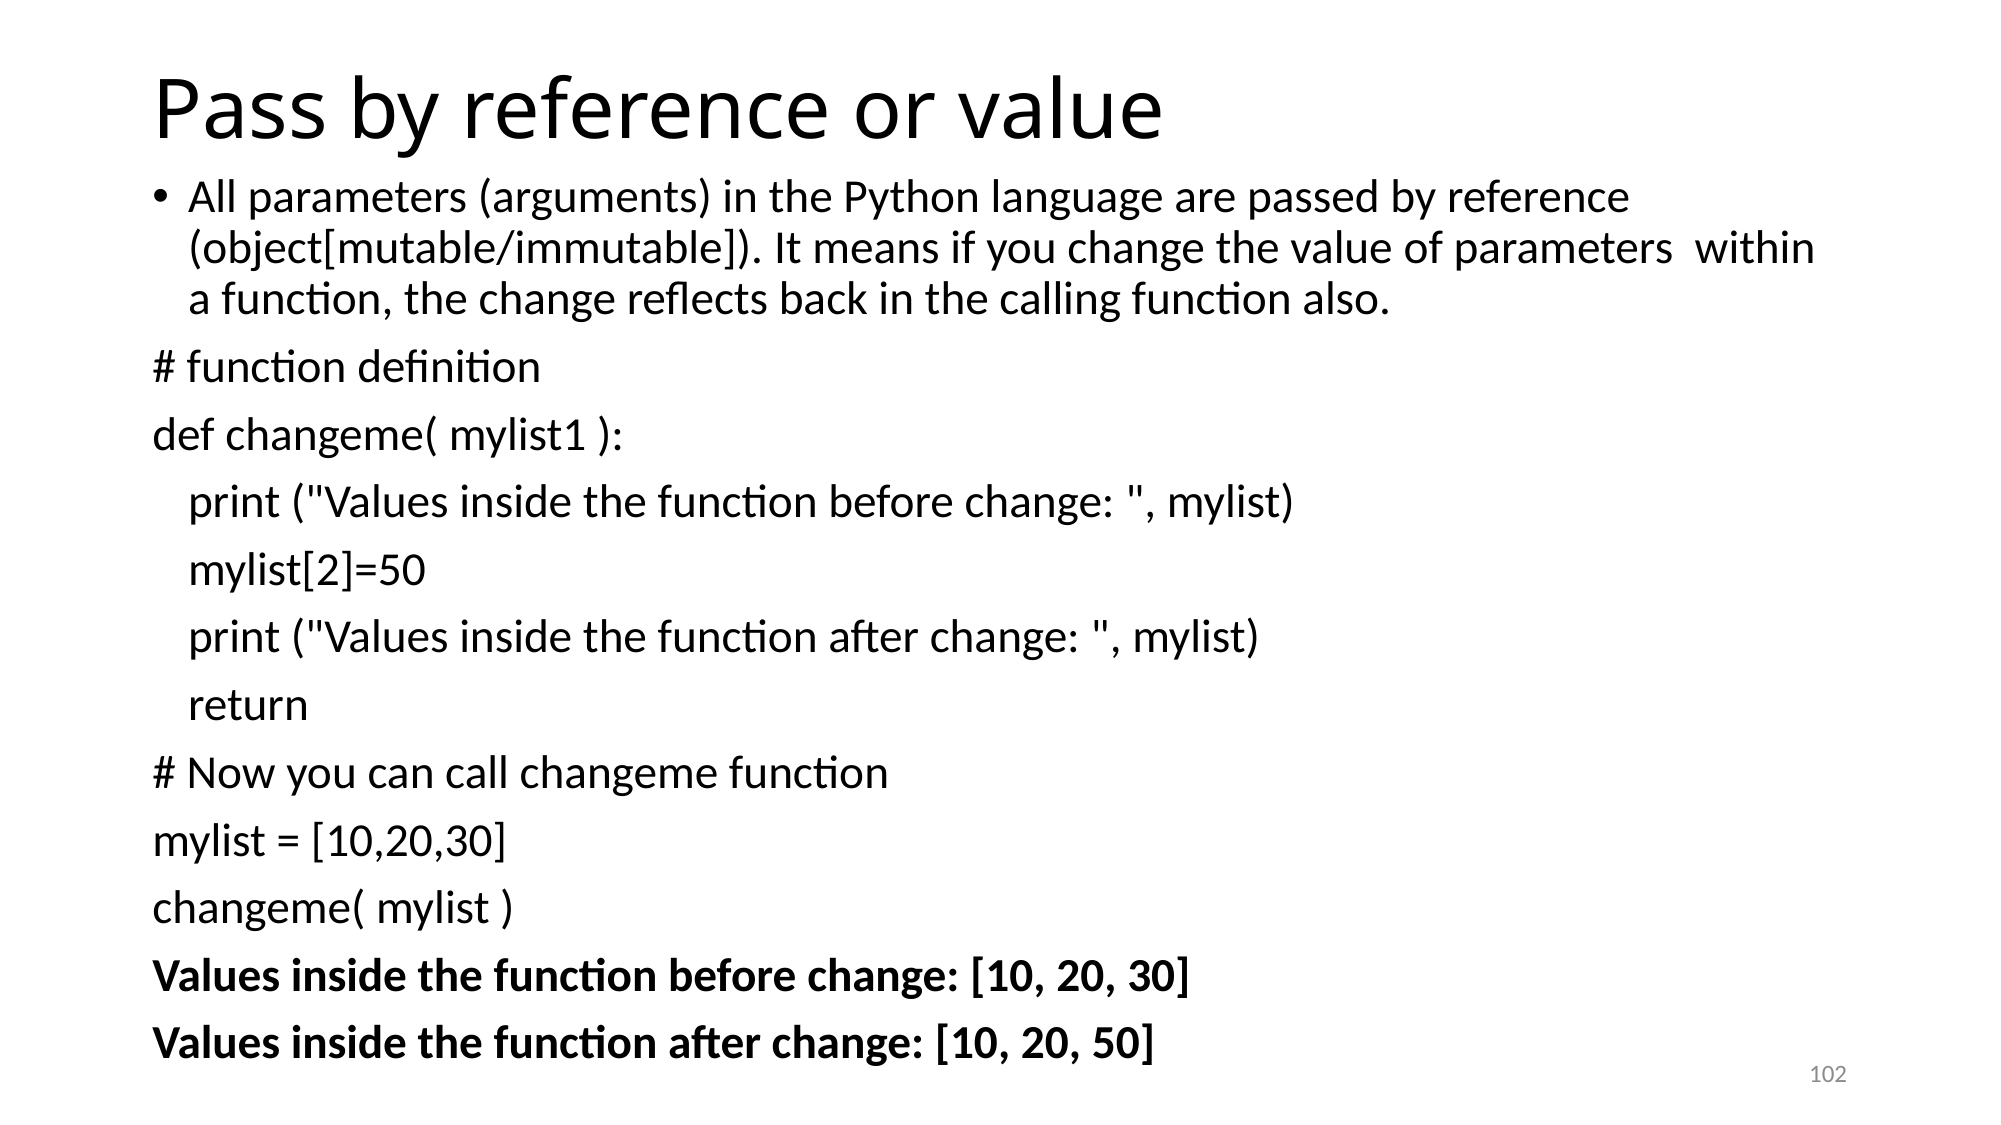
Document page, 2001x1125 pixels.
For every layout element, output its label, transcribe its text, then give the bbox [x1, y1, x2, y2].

slide_number 102 [1412, 1042, 1863, 1103]
title Pass by reference or value [137, 59, 1863, 164]
list All parameters (arguments) in the Python language are passed by reference (object[mutable/immutable]). It means if you change the value of parameters within a function, the change reflects back in the calling function also. # function definition def changeme( mylist1 ): print ("Values inside the function before change: ", mylist) mylist[2]=50 print ("Values inside the function after change: ", mylist) return # Now you can call changeme function mylist = [10,20,30] changeme( mylist ) Values inside the function before change: [10, 20, 30] Values inside the function after change: [10, 20, 50] [137, 164, 1863, 1086]
